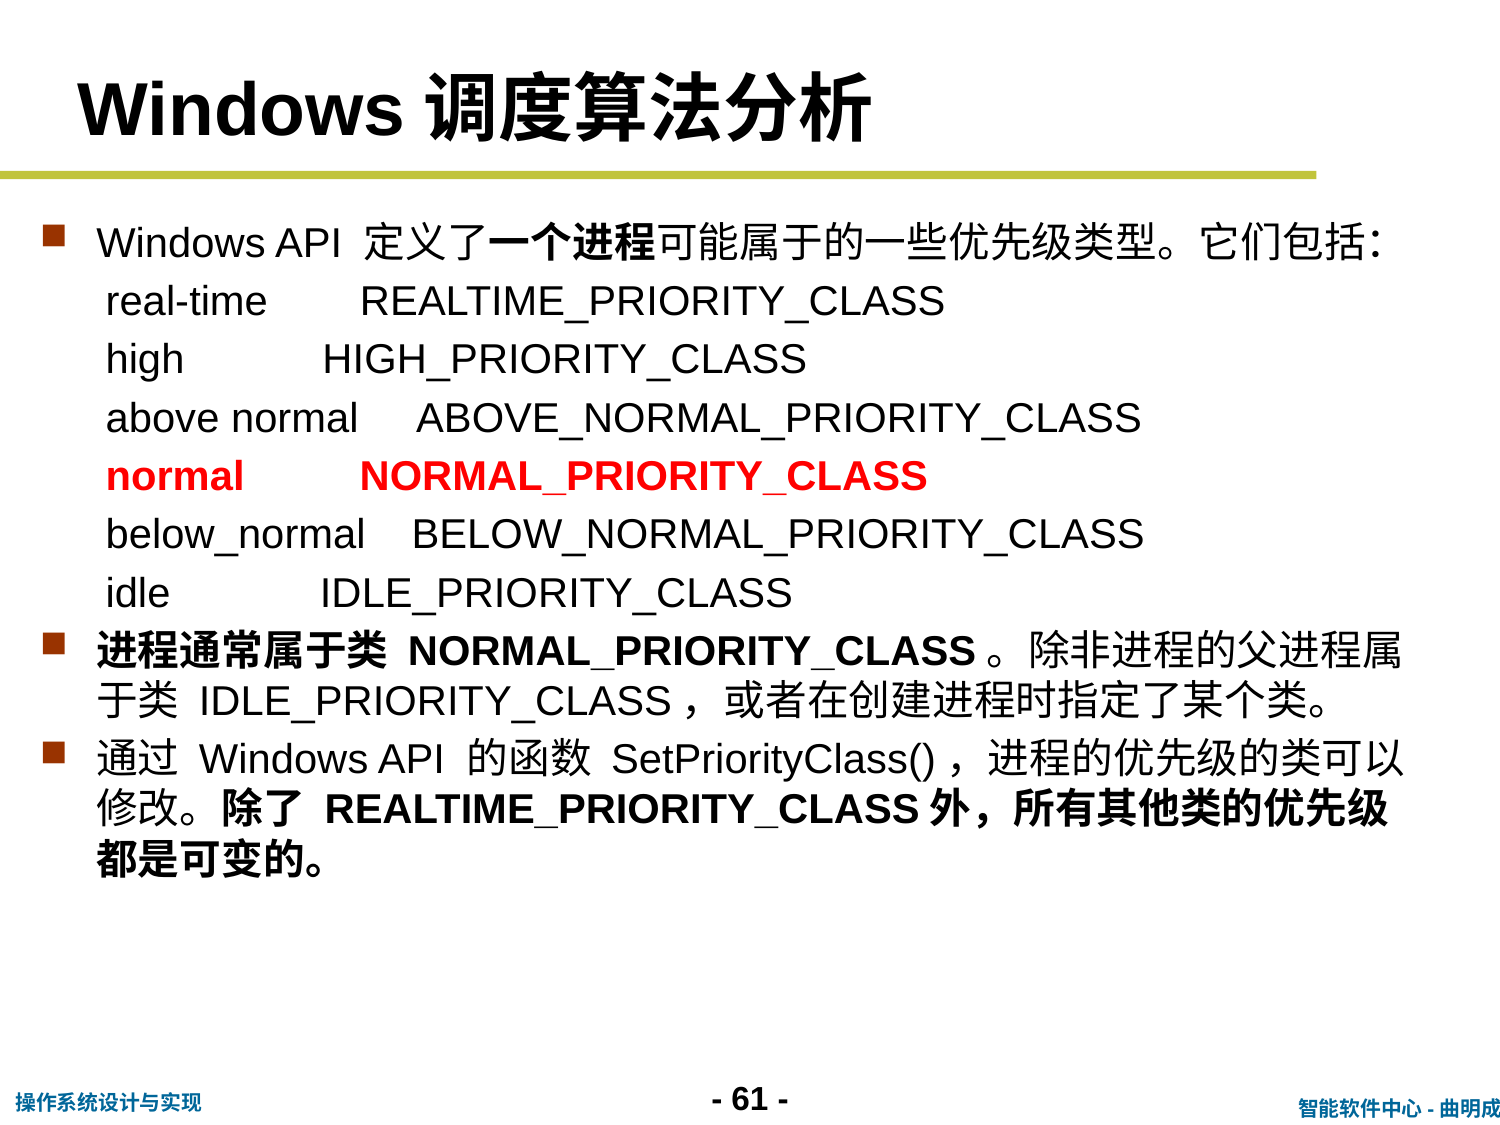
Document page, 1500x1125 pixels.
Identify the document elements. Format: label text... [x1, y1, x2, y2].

list Windows API 定义了一个进程可能属于的一些优先级类型。它们包括： real-time REALTIME_PRIORITY_CLASS high HIGH_PRIORITY_CLASS above normal ABOVE_NORMAL_PRIORITY_CLASS normal NORMAL_PRIORITY_CLASS below_normal BELOW_NORMAL_PRIORITY_CLASS idle IDLE_PRIORITY_CLASS 进程通常属于类 NORMAL_PRIORITY_CLASS。除非进程的父进程属于类 IDLE_PRIORITY_CLASS，或者在创建进程时指定了某个类。 通过 Windows API 的函数 SetPriorityClass()，进程的优先级的类可以修改。除了 REALTIME_PRIORITY_CLASS外，所有其他类的优先级都是可变的。 [24, 208, 1438, 1100]
title Windows调度算法分析 [62, 50, 1350, 161]
